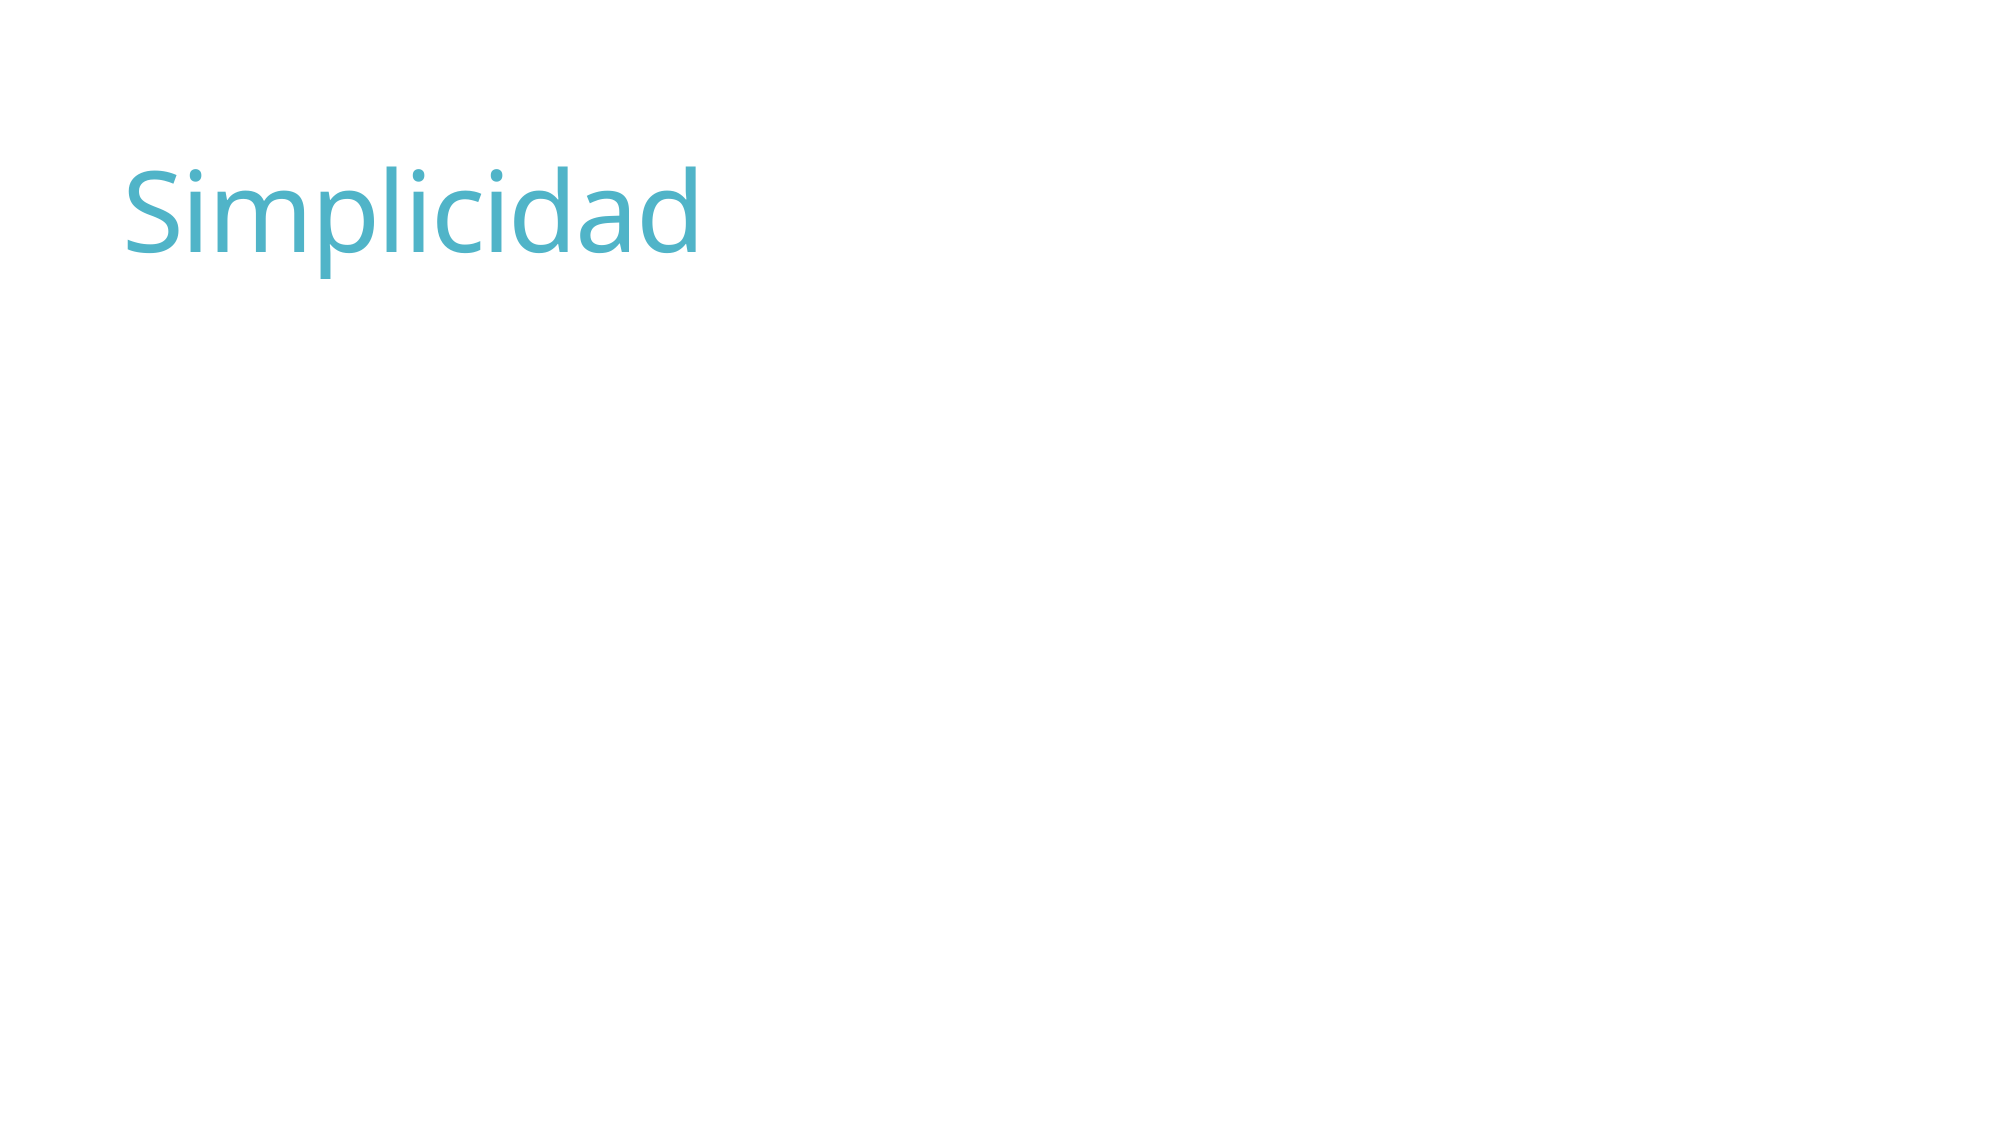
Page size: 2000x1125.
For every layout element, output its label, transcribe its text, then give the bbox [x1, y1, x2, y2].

title Simplicidad [107, 81, 1875, 354]
